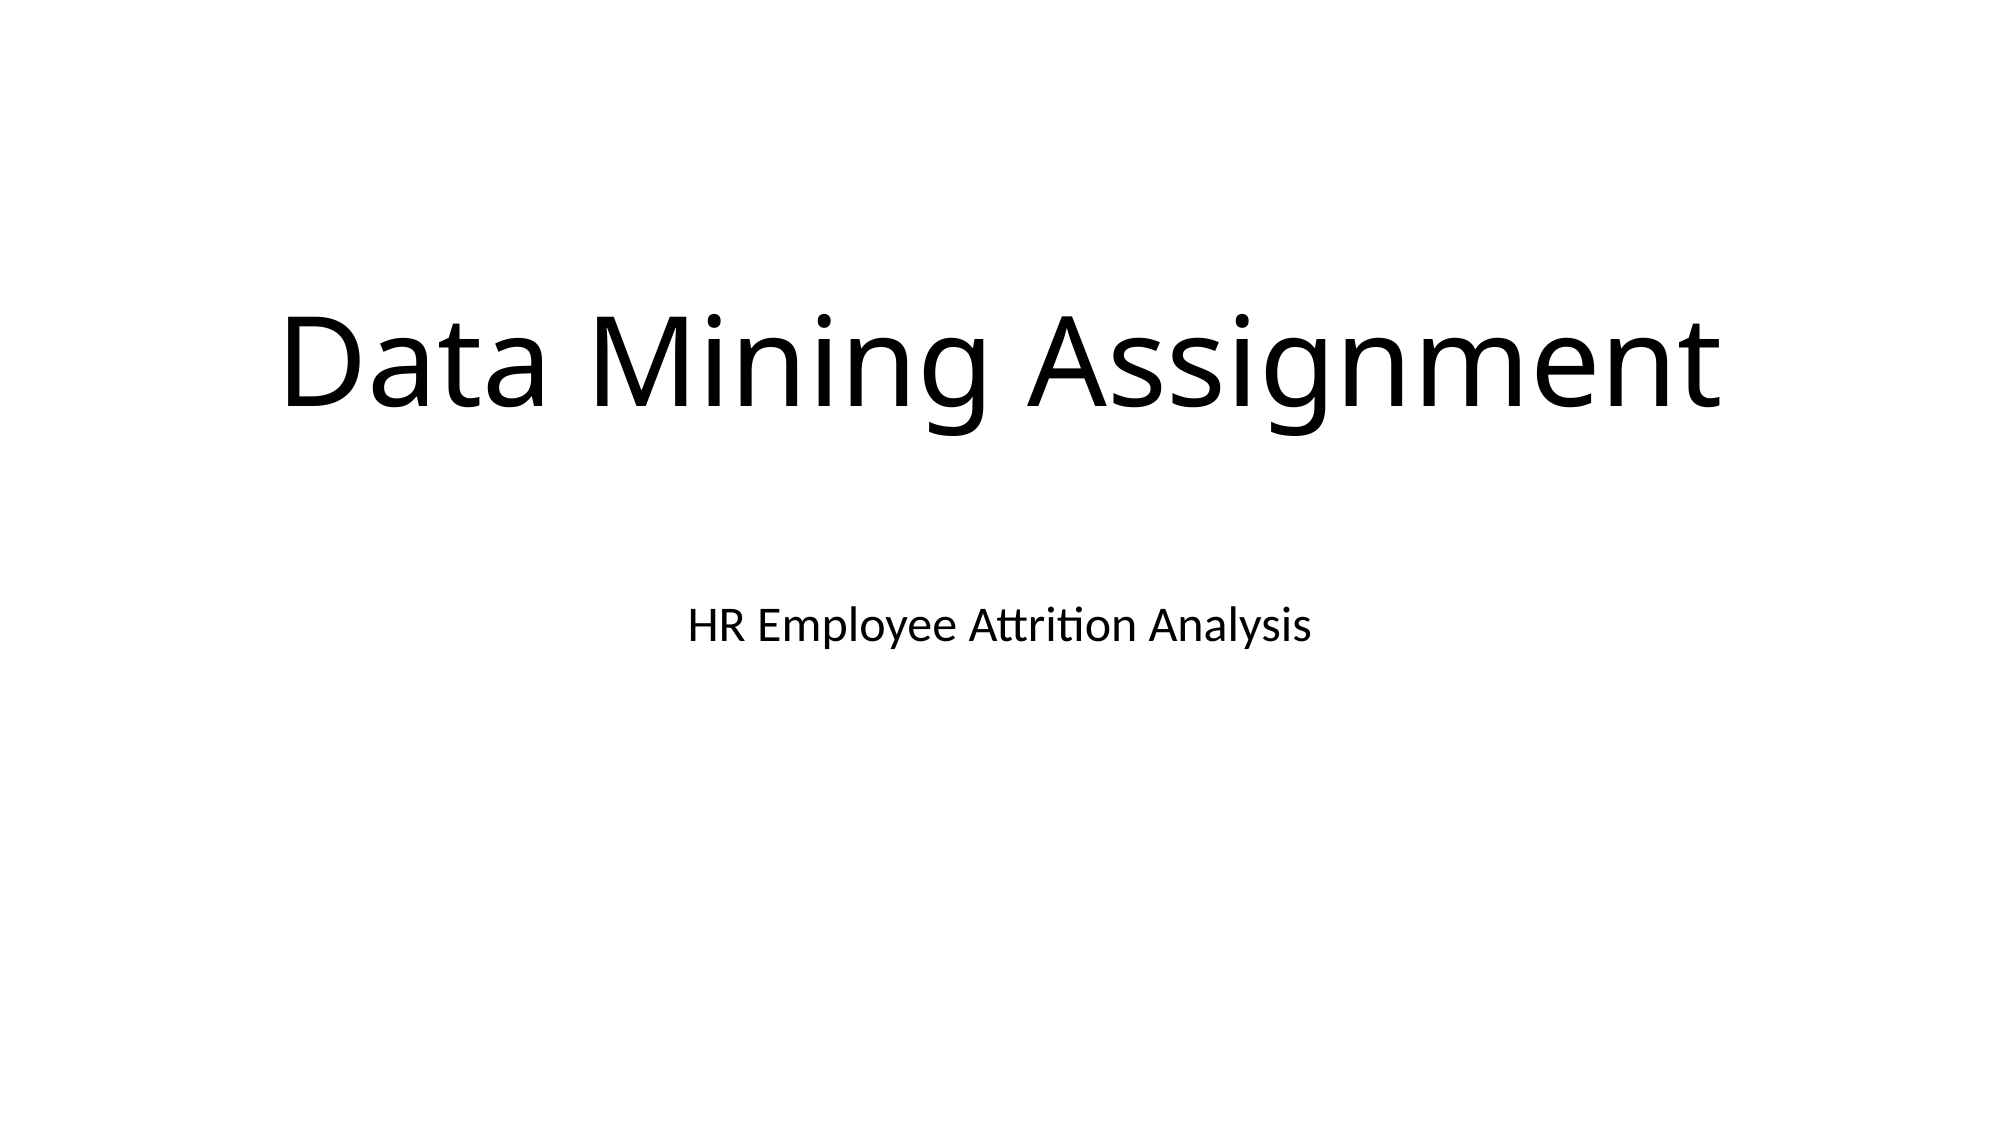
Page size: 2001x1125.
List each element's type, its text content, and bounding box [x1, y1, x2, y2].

title Data Mining Assignment [249, 184, 1750, 576]
subtitle HR Employee Attrition Analysis [249, 590, 1750, 863]
